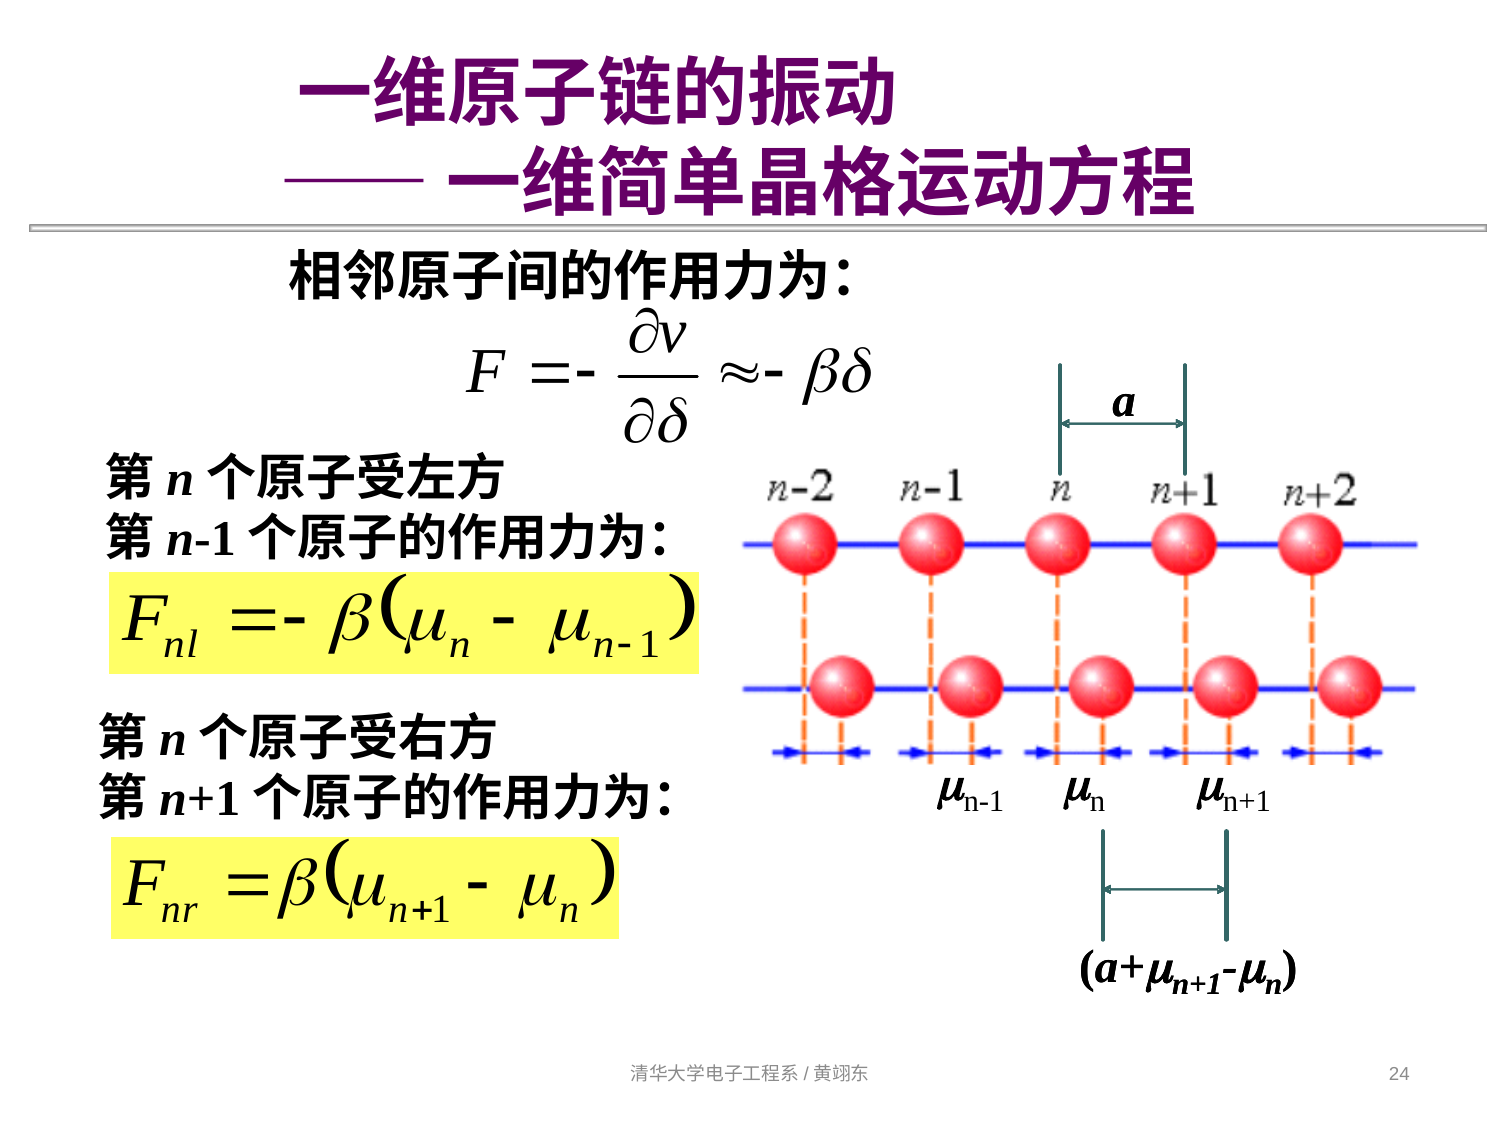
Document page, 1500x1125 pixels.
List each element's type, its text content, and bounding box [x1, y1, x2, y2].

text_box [98, 437, 705, 675]
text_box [90, 697, 709, 940]
slide_number 24 [1074, 1042, 1425, 1103]
picture [727, 363, 1500, 1000]
text_box 一维原子链的振动 —— 一维简单晶格运动方程 [230, 78, 1471, 191]
text_box [29, 224, 1487, 232]
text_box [454, 290, 892, 457]
text_box 相邻原子间的作用力为： [101, 234, 913, 314]
footer 清华大学电子工程系/黄翊东 [512, 1042, 988, 1103]
